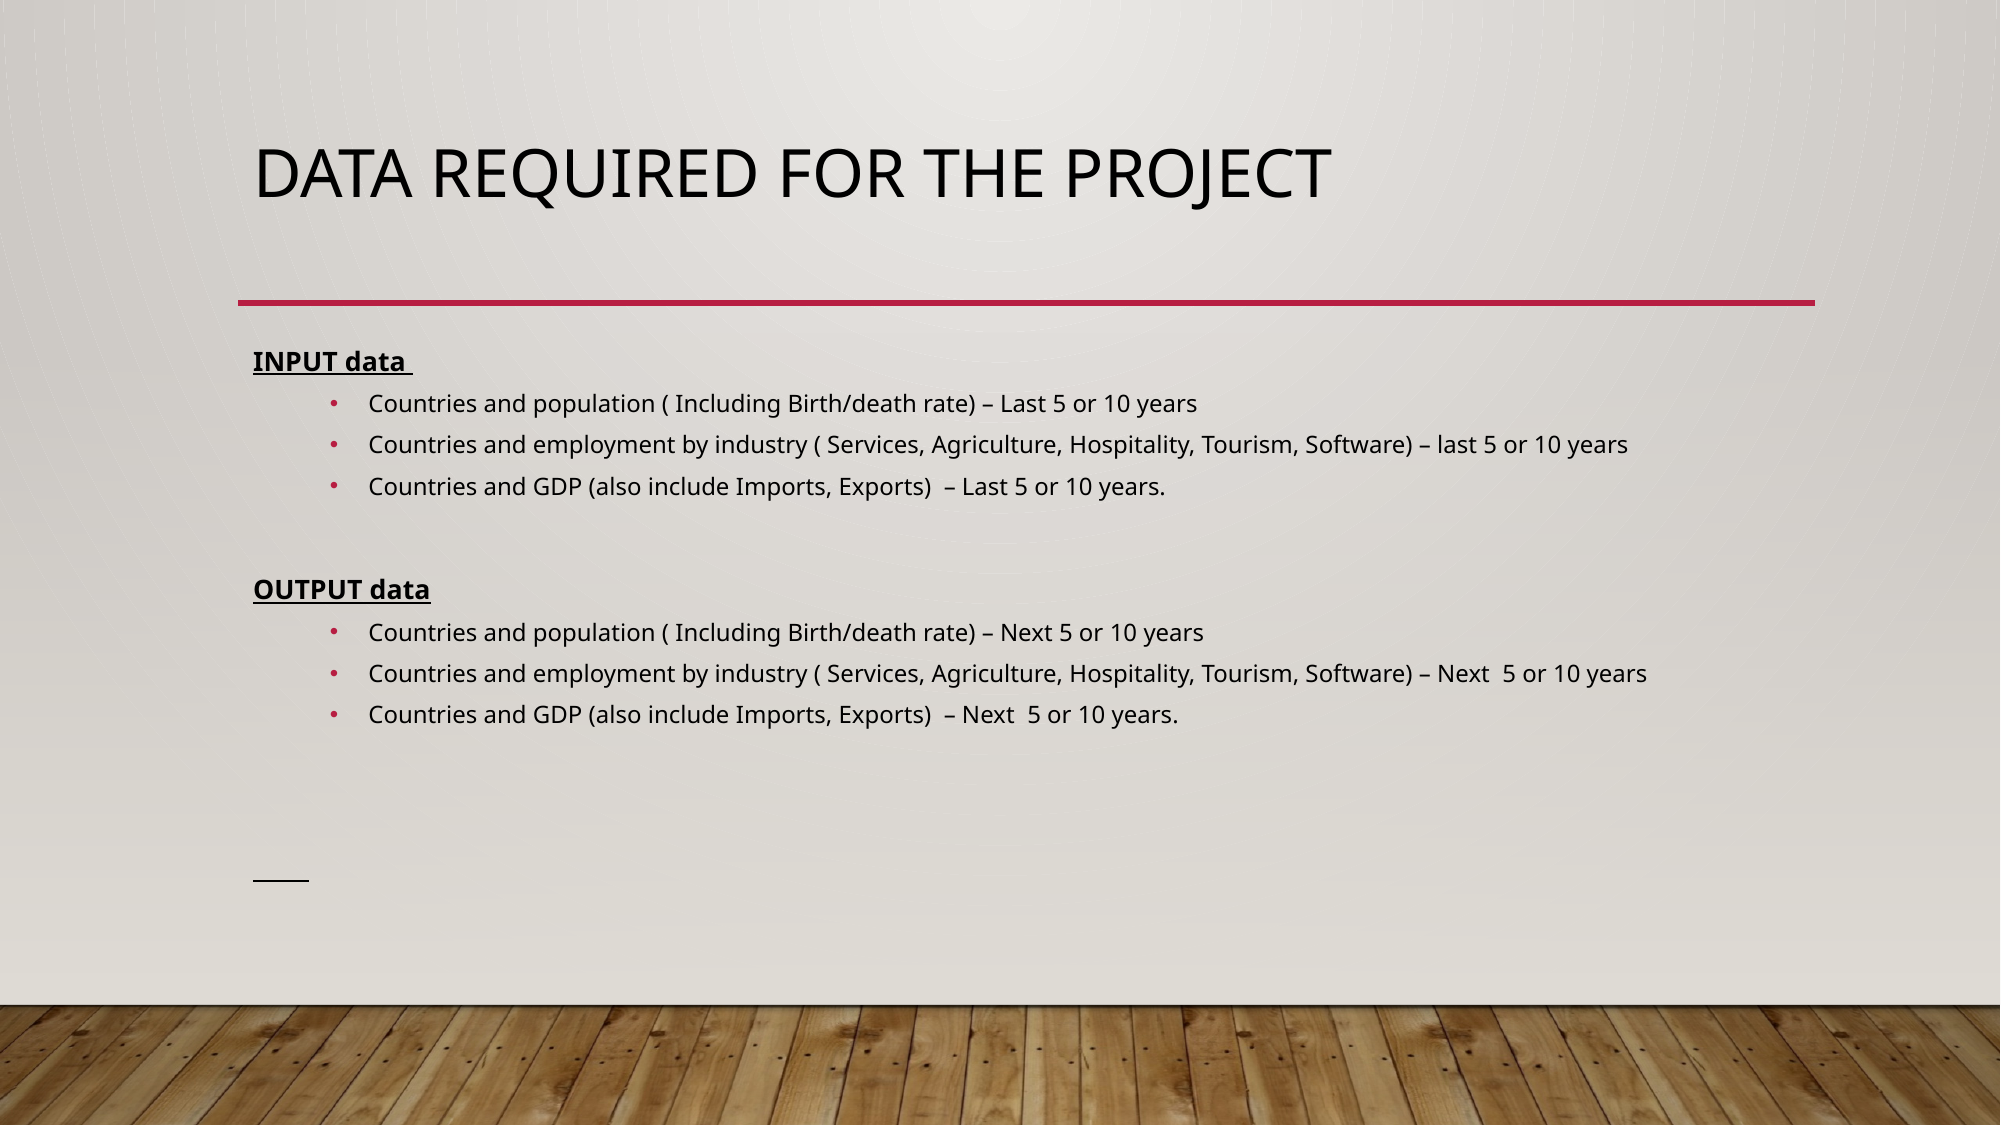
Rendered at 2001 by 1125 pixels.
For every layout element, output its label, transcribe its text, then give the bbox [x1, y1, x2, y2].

title Data required for the project [238, 131, 1814, 305]
list INPUT data Countries and population ( Including Birth/death rate) – Last 5 or 10 years Countries and employment by industry ( Services, Agriculture, Hospitality, Tourism, Software) – last 5 or 10 years Countries and GDP (also include Imports, Exports) – Last 5 or 10 years. OUTPUT data Countries and population ( Including Birth/death rate) – Next 5 or 10 years Countries and employment by industry ( Services, Agriculture, Hospitality, Tourism, Software) – Next 5 or 10 years Countries and GDP (also include Imports, Exports) – Next 5 or 10 years. [238, 330, 1814, 897]
picture [0, 1005, 2000, 1125]
